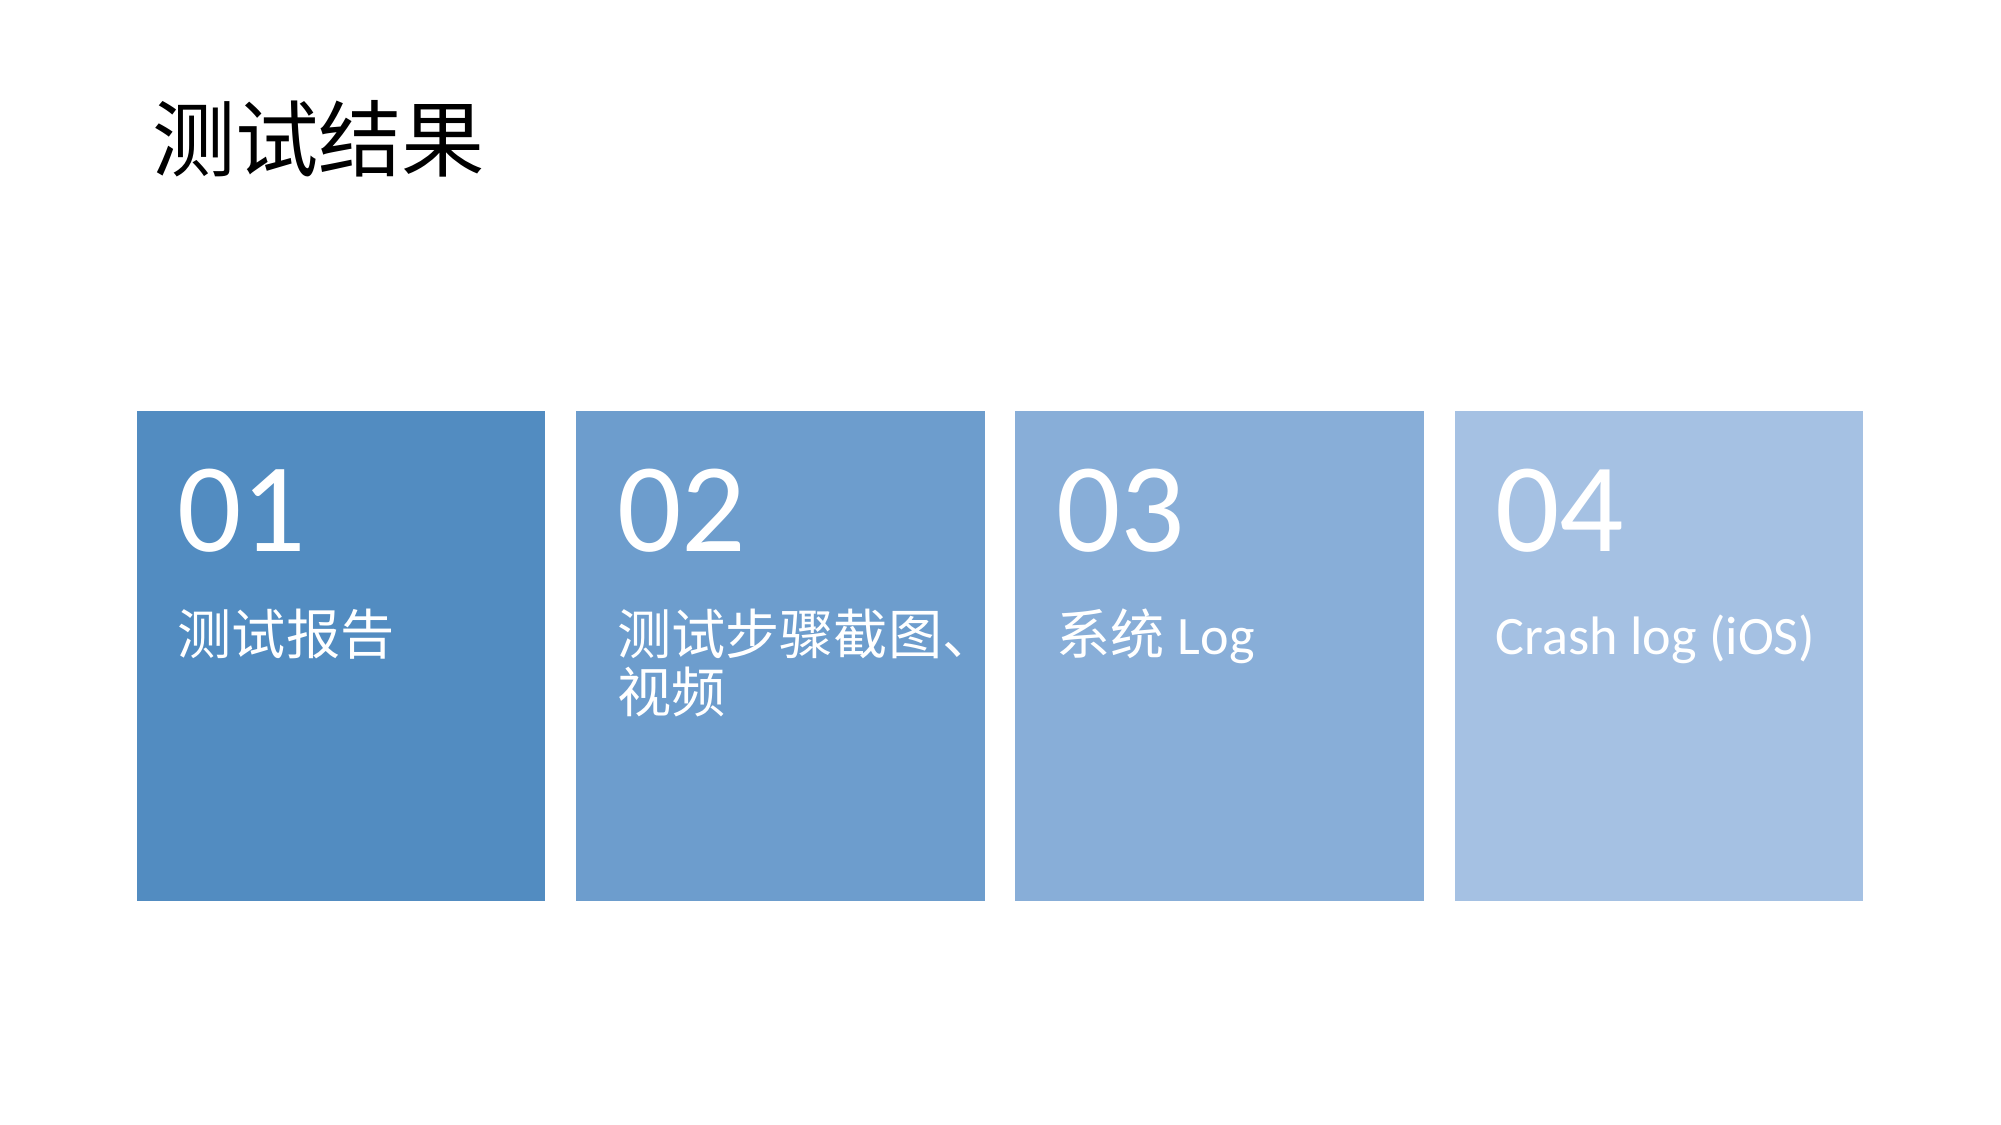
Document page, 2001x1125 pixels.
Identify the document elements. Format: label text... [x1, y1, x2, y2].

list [137, 299, 1863, 1014]
text_box 测试结果 [137, 79, 1722, 195]
